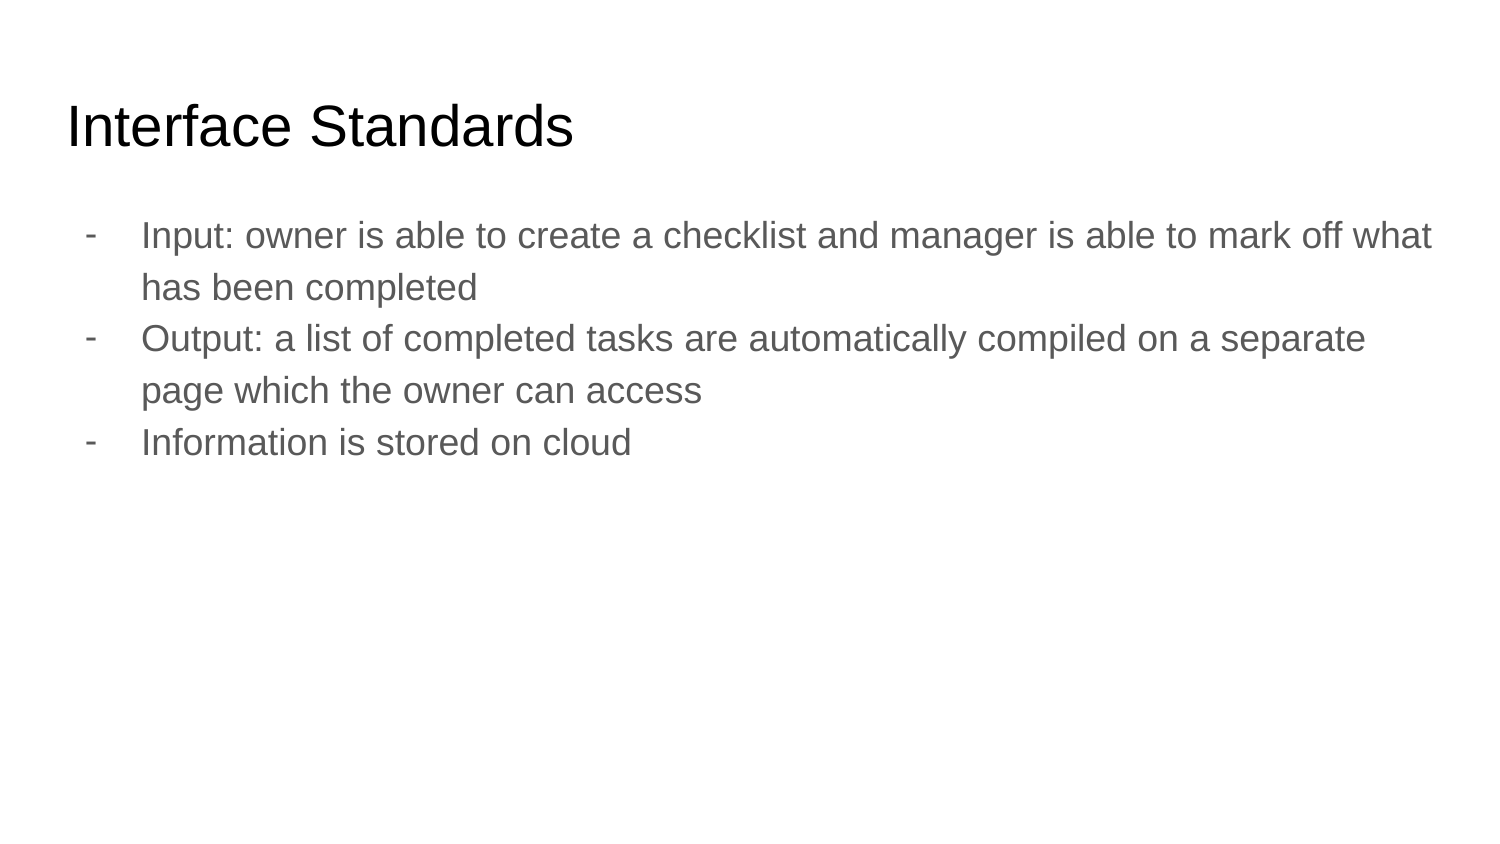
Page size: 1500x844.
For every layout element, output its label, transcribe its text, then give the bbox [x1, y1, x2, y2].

list Input: owner is able to create a checklist and manager is able to mark off what has been completed Output: a list of completed tasks are automatically compiled on a separate page which the owner can access Information is stored on cloud [51, 189, 1449, 750]
title Interface Standards [51, 72, 1449, 167]
